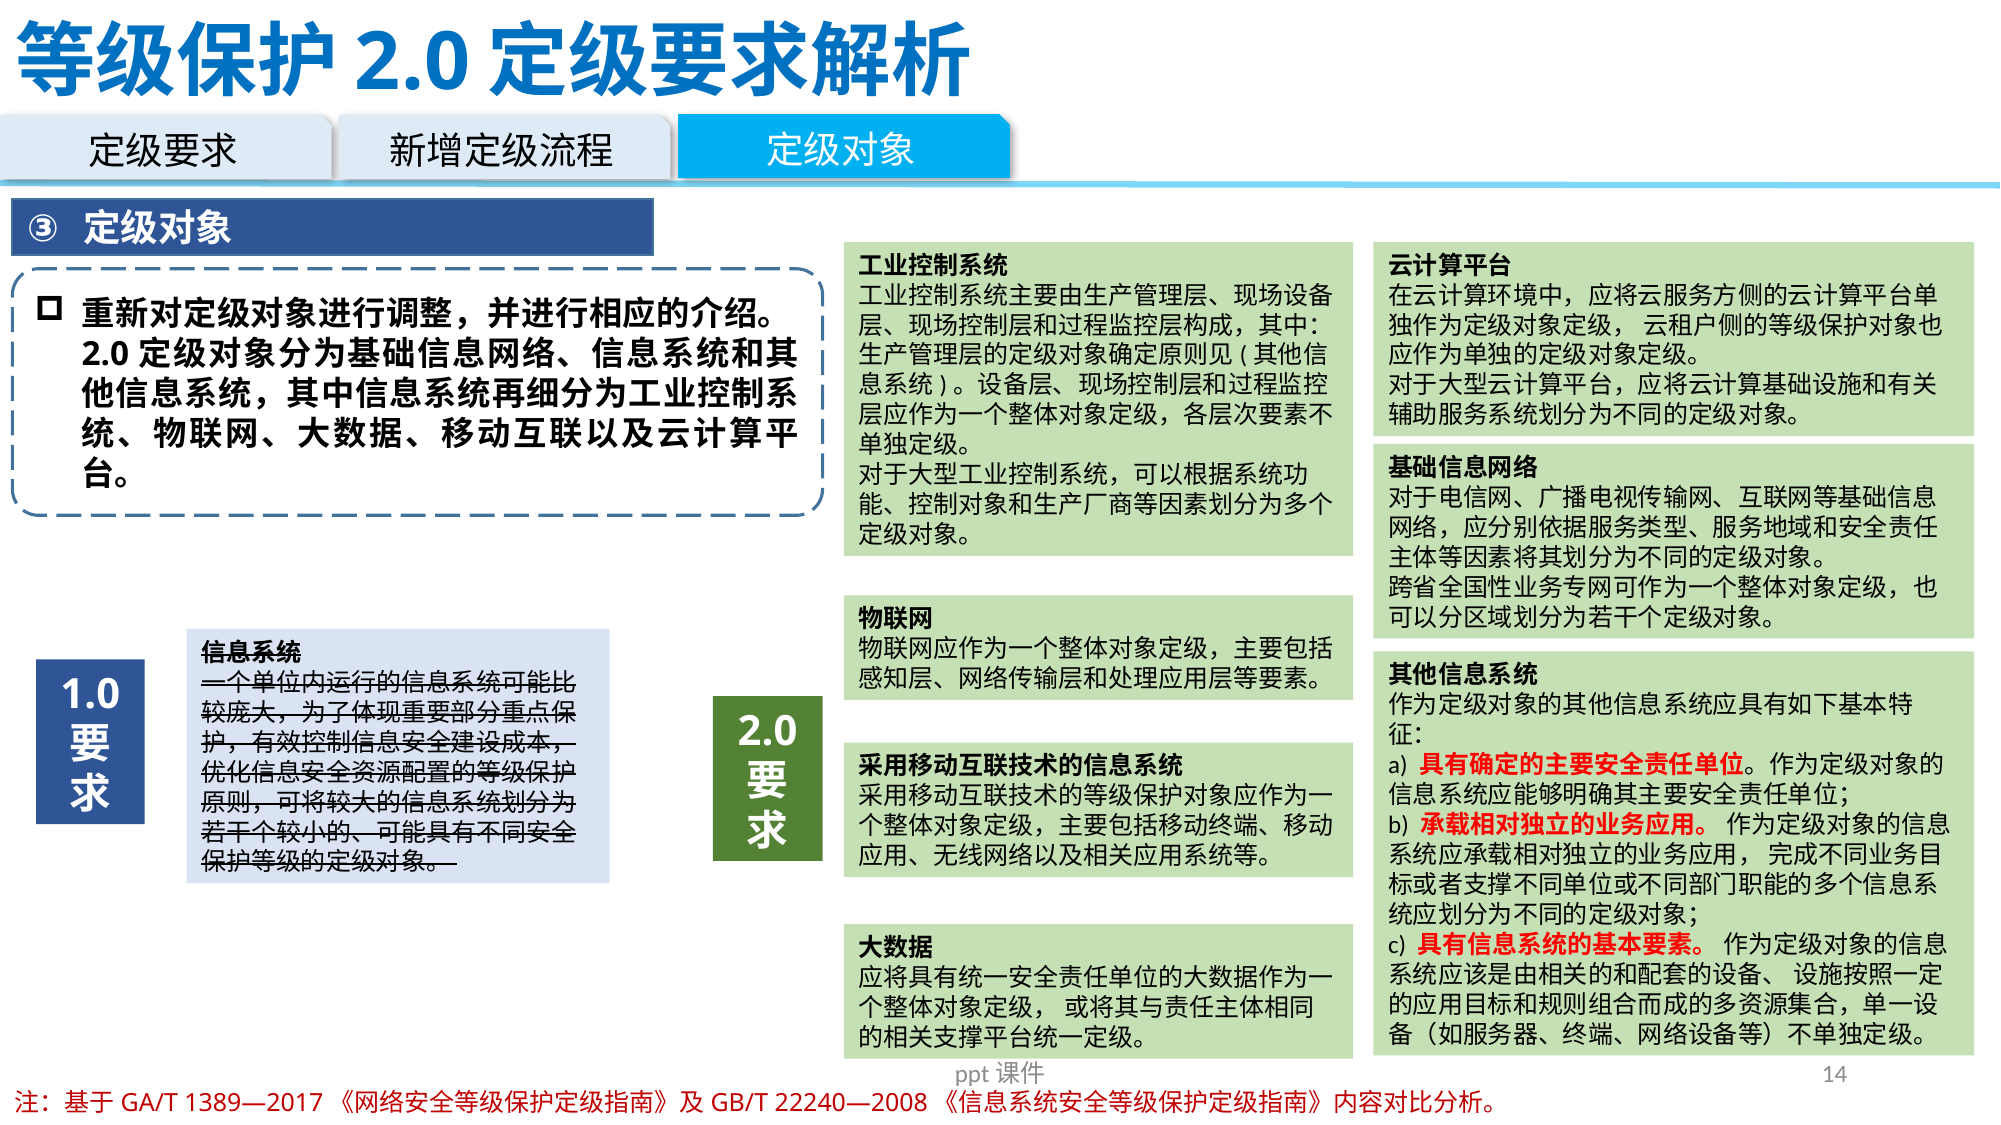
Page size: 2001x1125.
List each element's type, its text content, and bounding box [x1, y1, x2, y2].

text_box 1.0 要求 [36, 659, 145, 825]
text_box 重新对定级对象进行调整，并进行相应的介绍。2.0定级对象分为基础信息网络、信息系统和其他信息系统，其中信息系统再细分为工业控制系统、物联网、大数据、移动互联以及云计算平台。 [11, 267, 824, 517]
text_box 物联网 物联网应作为一个整体对象定级，主要包括感知层、网络传输层和处理应用层等要素。 [843, 595, 1354, 700]
text_box 定级对象 [11, 198, 654, 256]
footer ppt课件 [662, 1042, 1338, 1103]
text_box 大数据 应将具有统一安全责任单位的大数据作为一个整体对象定级， 或将其与责任主体相同的相关支撑平台统一定级。 [843, 924, 1354, 1059]
slide_number 14 [1412, 1042, 1863, 1103]
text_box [0, 182, 2000, 186]
text_box 基础信息网络 对于电信网、广播电视传输网、互联网等基础信息网络，应分别依据服务类型、服务地域和安全责任主体等因素将其划分为不同的定级对象。 跨省全国性业务专网可作为一个整体对象定级，也可以分区域划分为若干个定级对象。 [1373, 443, 1975, 639]
text_box 采用移动互联技术的信息系统 采用移动互联技术的等级保护对象应作为一个整体对象定级，主要包括移动终端、移动应用、无线网络以及相关应用系统等。 [843, 742, 1354, 877]
text_box 信息系统 一个单位内运行的信息系统可能比较庞大，为了体现重要部分重点保护，有效控制信息安全建设成本，优化信息安全资源配置的等级保护原则，可将较大的信息系统划分为若干个较小的、可能具有不同安全保护等级的定级对象。 [186, 628, 610, 884]
text_box 工业控制系统 工业控制系统主要由生产管理层、现场设备层、现场控制层和过程监控层构成，其中：生产管理层的定级对象确定原则见(其他信息系统)。设备层、现场控制层和过程监控层应作为一个整体对象定级，各层次要素不单独定级。 对于大型工业控制系统，可以根据系统功能、控制对象和生产厂商等因素划分为多个定级对象。 [843, 241, 1354, 556]
text_box 定级对象 [676, 113, 1011, 180]
text_box 云计算平台 在云计算环境中，应将云服务方侧的云计算平台单独作为定级对象定级， 云租户侧的等级保护对象也应作为单独的定级对象定级。 对于大型云计算平台，应将云计算基础设施和有关辅助服务系统划分为不同的定级对象。 [1373, 241, 1975, 437]
text_box 定级要求 [0, 114, 333, 180]
text_box 其他信息系统 作为定级对象的其他信息系统应具有如下基本特征： a) 具有确定的主要安全责任单位。作为定级对象的信息系统应能够明确其主要安全责任单位； b) 承载相对独立的业务应用。 作为定级对象的信息系统应承载相对独立的业务应用， 完成不同业务目标或者支撑不同单位或不同部门职能的多个信息系统应划分为不同的定级对象； c) 具有信息系统的基本要素。 作为定级对象的信息系统应该是由相关的和配套的设备、 设施按照一定的应用目标和规则组合而成的多资源集合，单一设备（如服务器、终端、网络设备等）不单独定级。 [1373, 651, 1975, 1056]
text_box 2.0 要求 [712, 696, 823, 861]
title 等级保护2.0定级要求解析 [0, 1, 1292, 114]
text_box 新增定级流程 [337, 113, 672, 180]
text_box 注：基于GA/T 1389—2017《网络安全等级保护定级指南》及GB/T 22240—2008《信息系统安全等级保护定级指南》内容对比分析。 [0, 1079, 1800, 1125]
